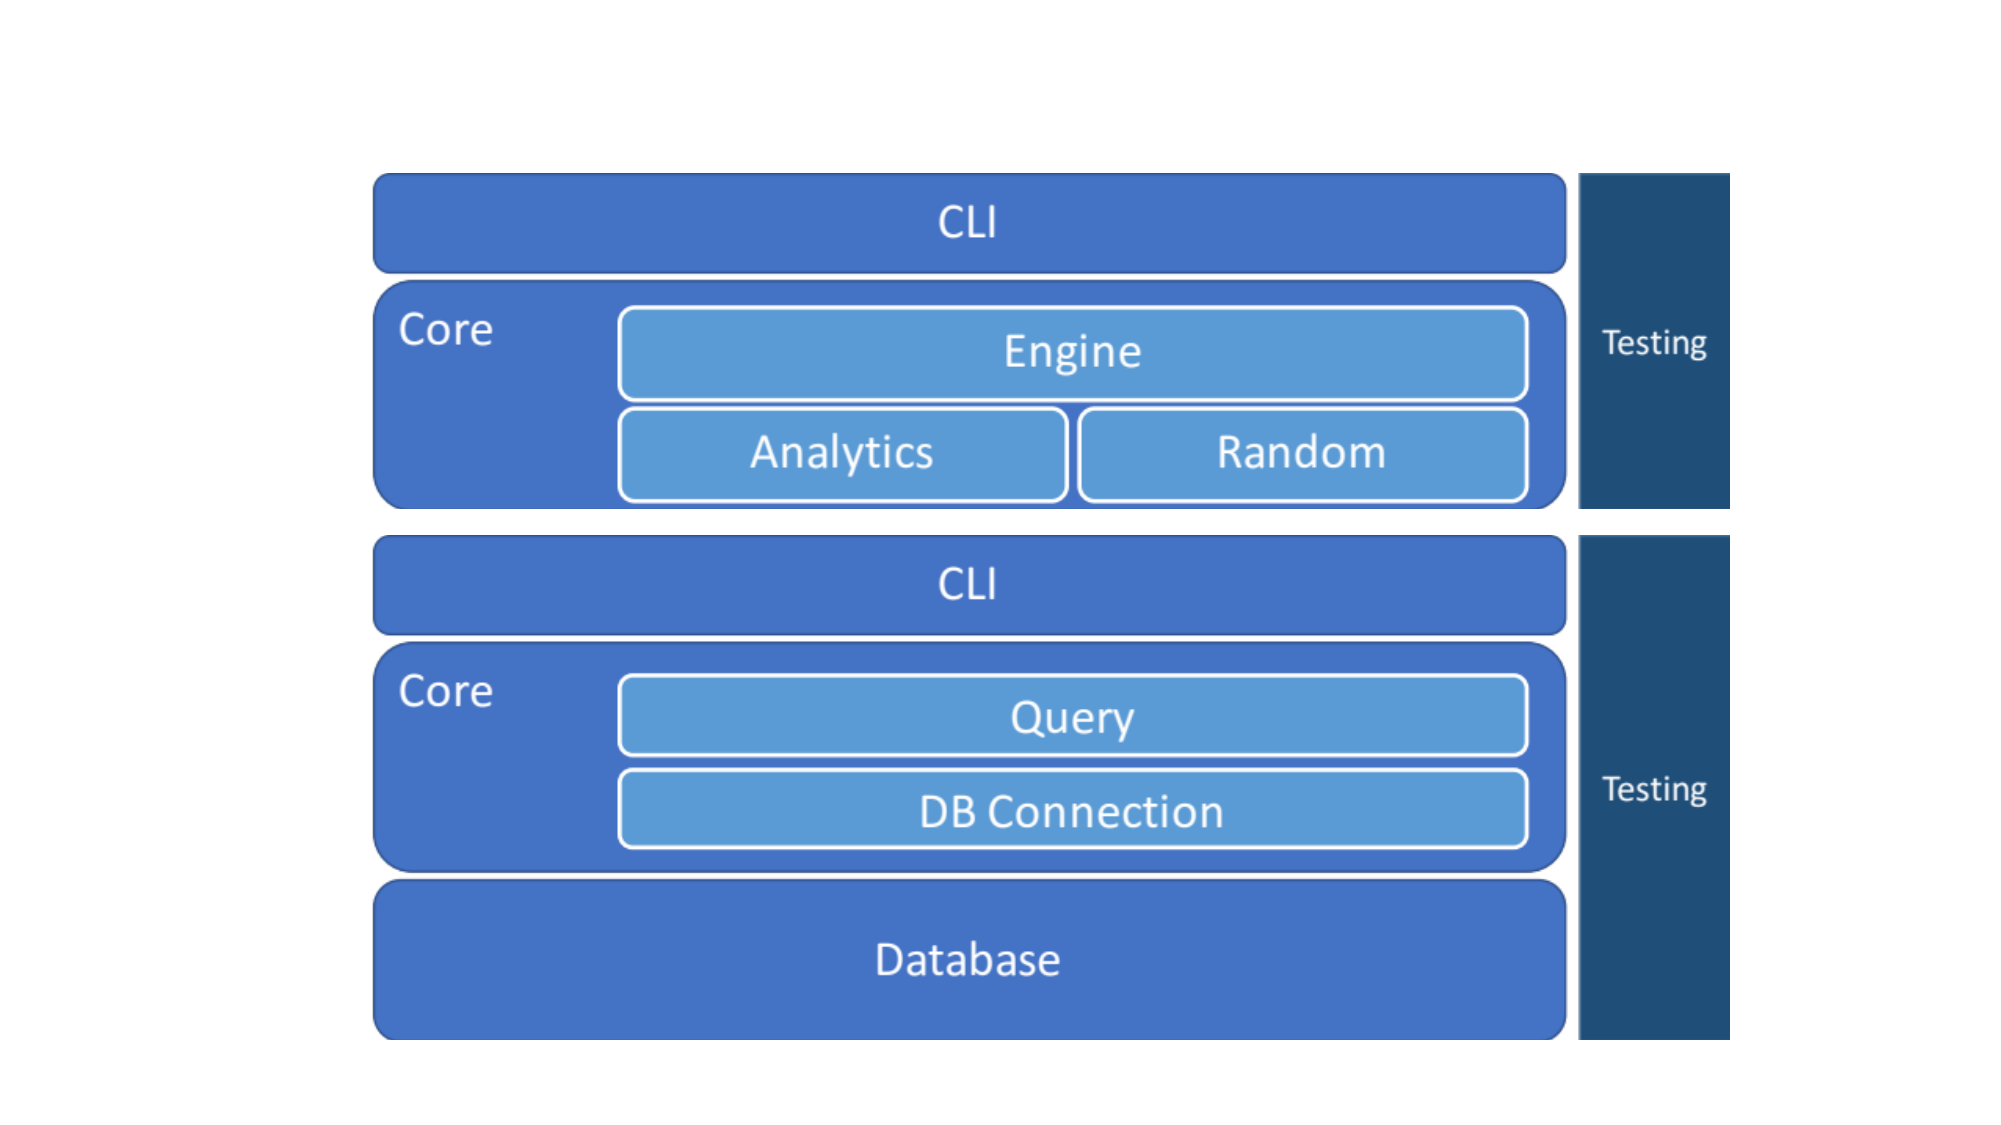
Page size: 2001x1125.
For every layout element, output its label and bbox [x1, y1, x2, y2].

picture [367, 173, 1730, 509]
picture [367, 535, 1730, 1040]
